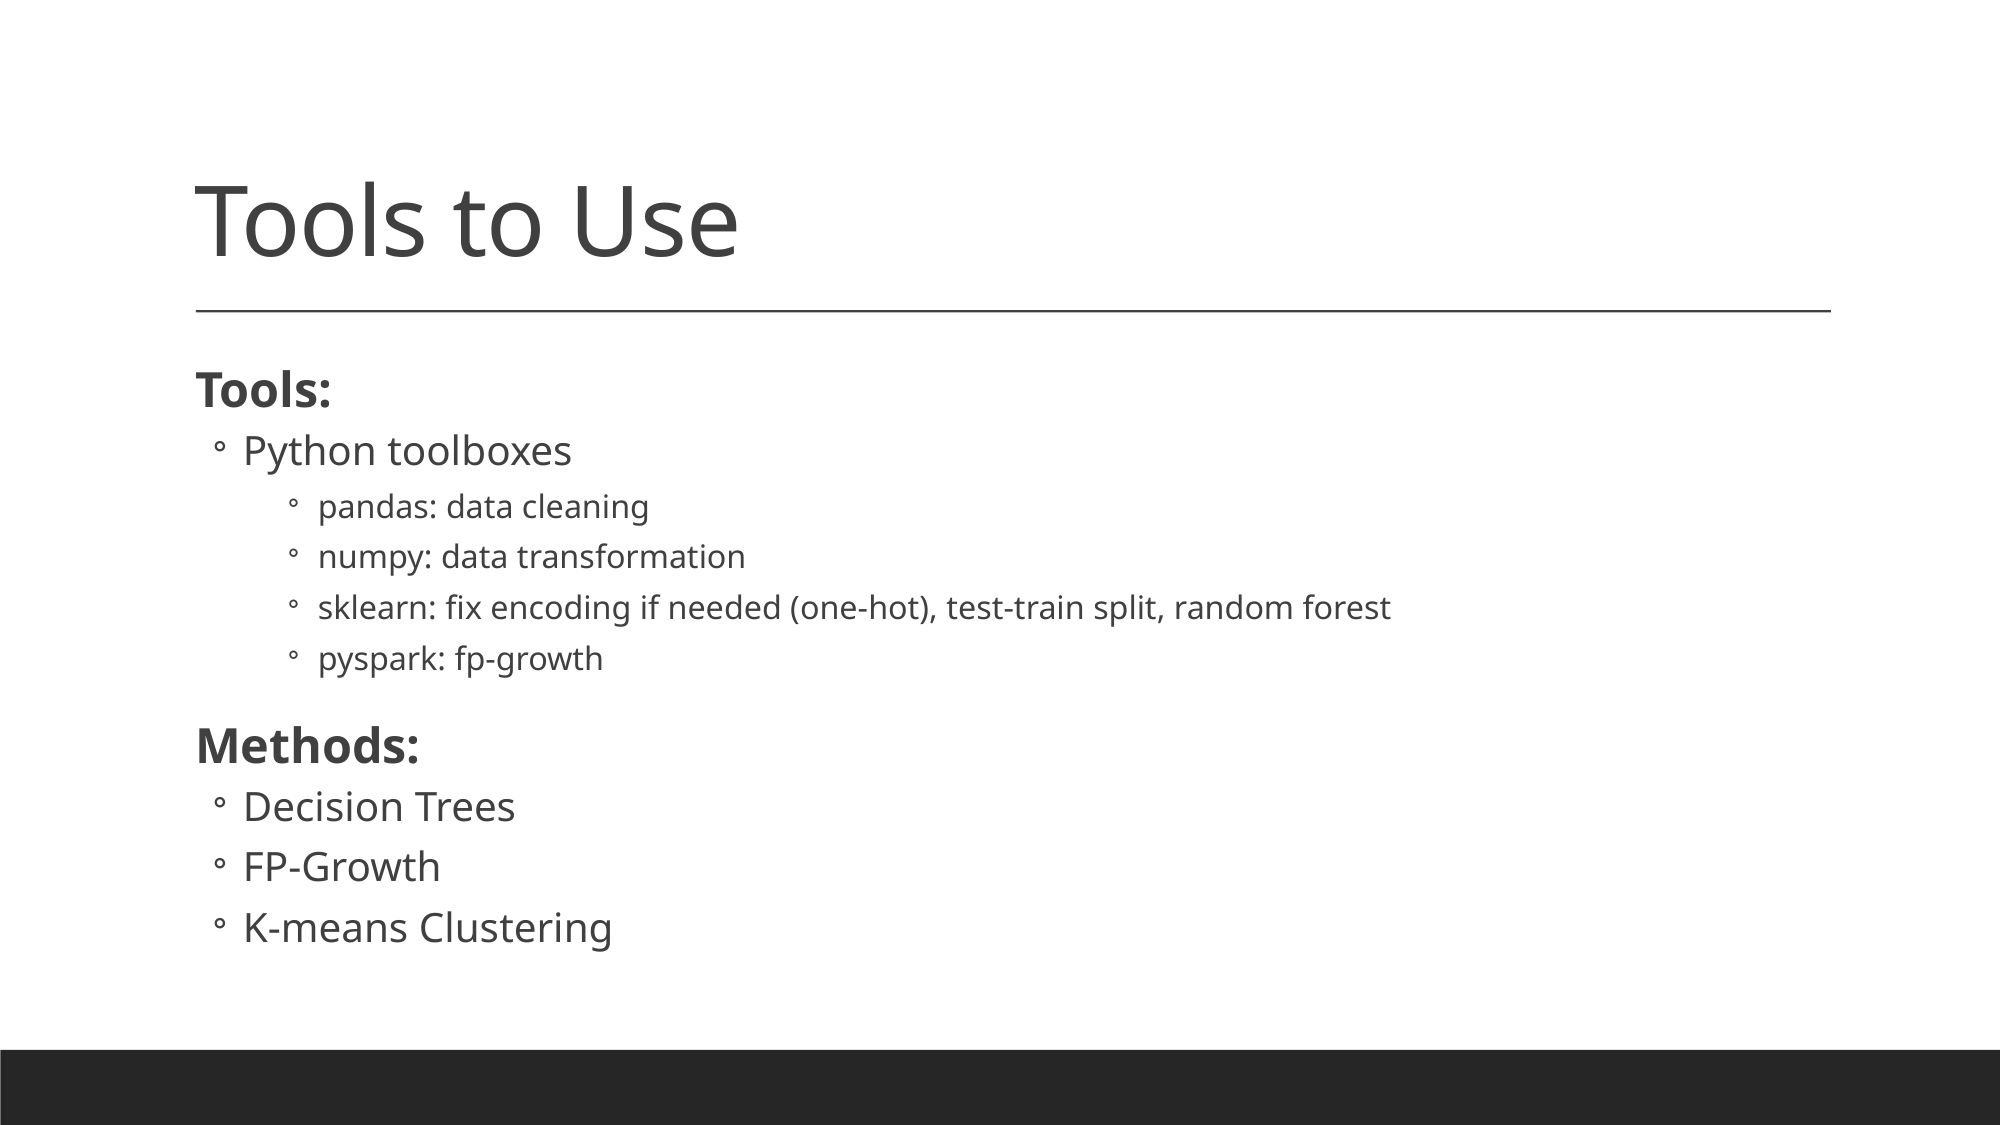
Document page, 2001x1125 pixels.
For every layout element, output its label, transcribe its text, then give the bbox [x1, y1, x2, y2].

title Tools to Use [180, 47, 1830, 285]
list Tools: Python toolboxes pandas: data cleaning numpy: data transformation sklearn: fix encoding if needed (one-hot), test-train split, random forest pyspark: fp-growth Methods: Decision Trees FP-Growth K-means Clustering [180, 345, 1830, 963]
